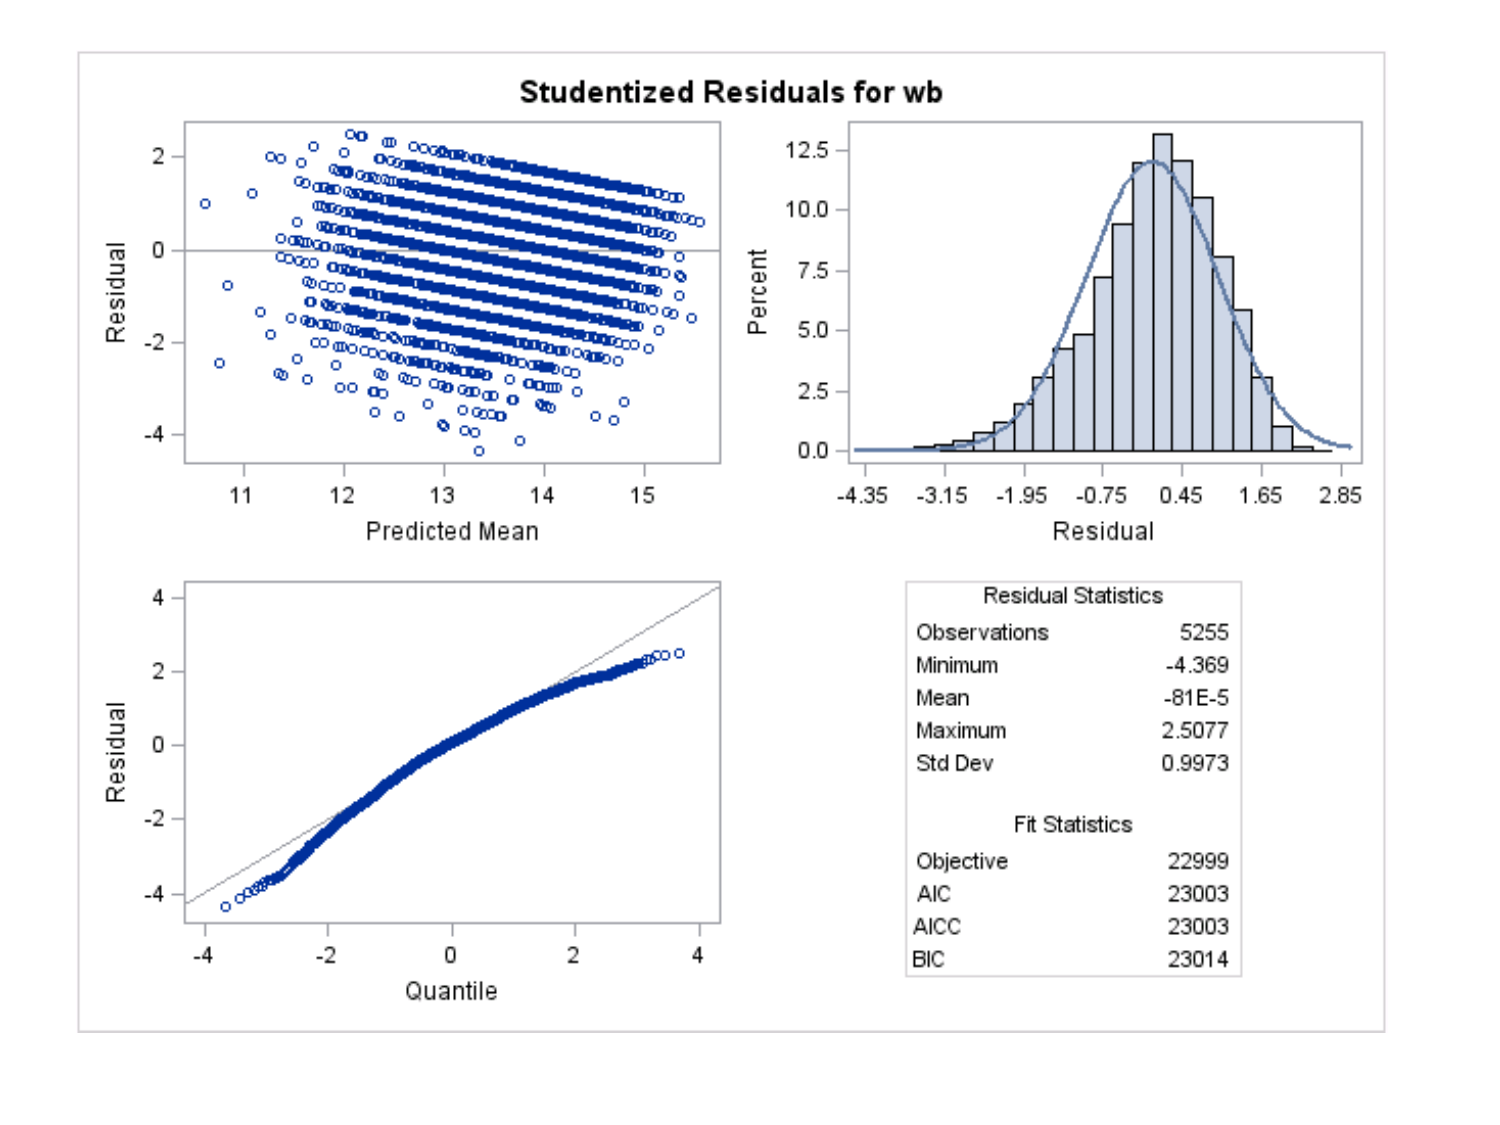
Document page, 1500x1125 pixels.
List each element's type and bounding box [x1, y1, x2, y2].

picture [76, 50, 1388, 1033]
